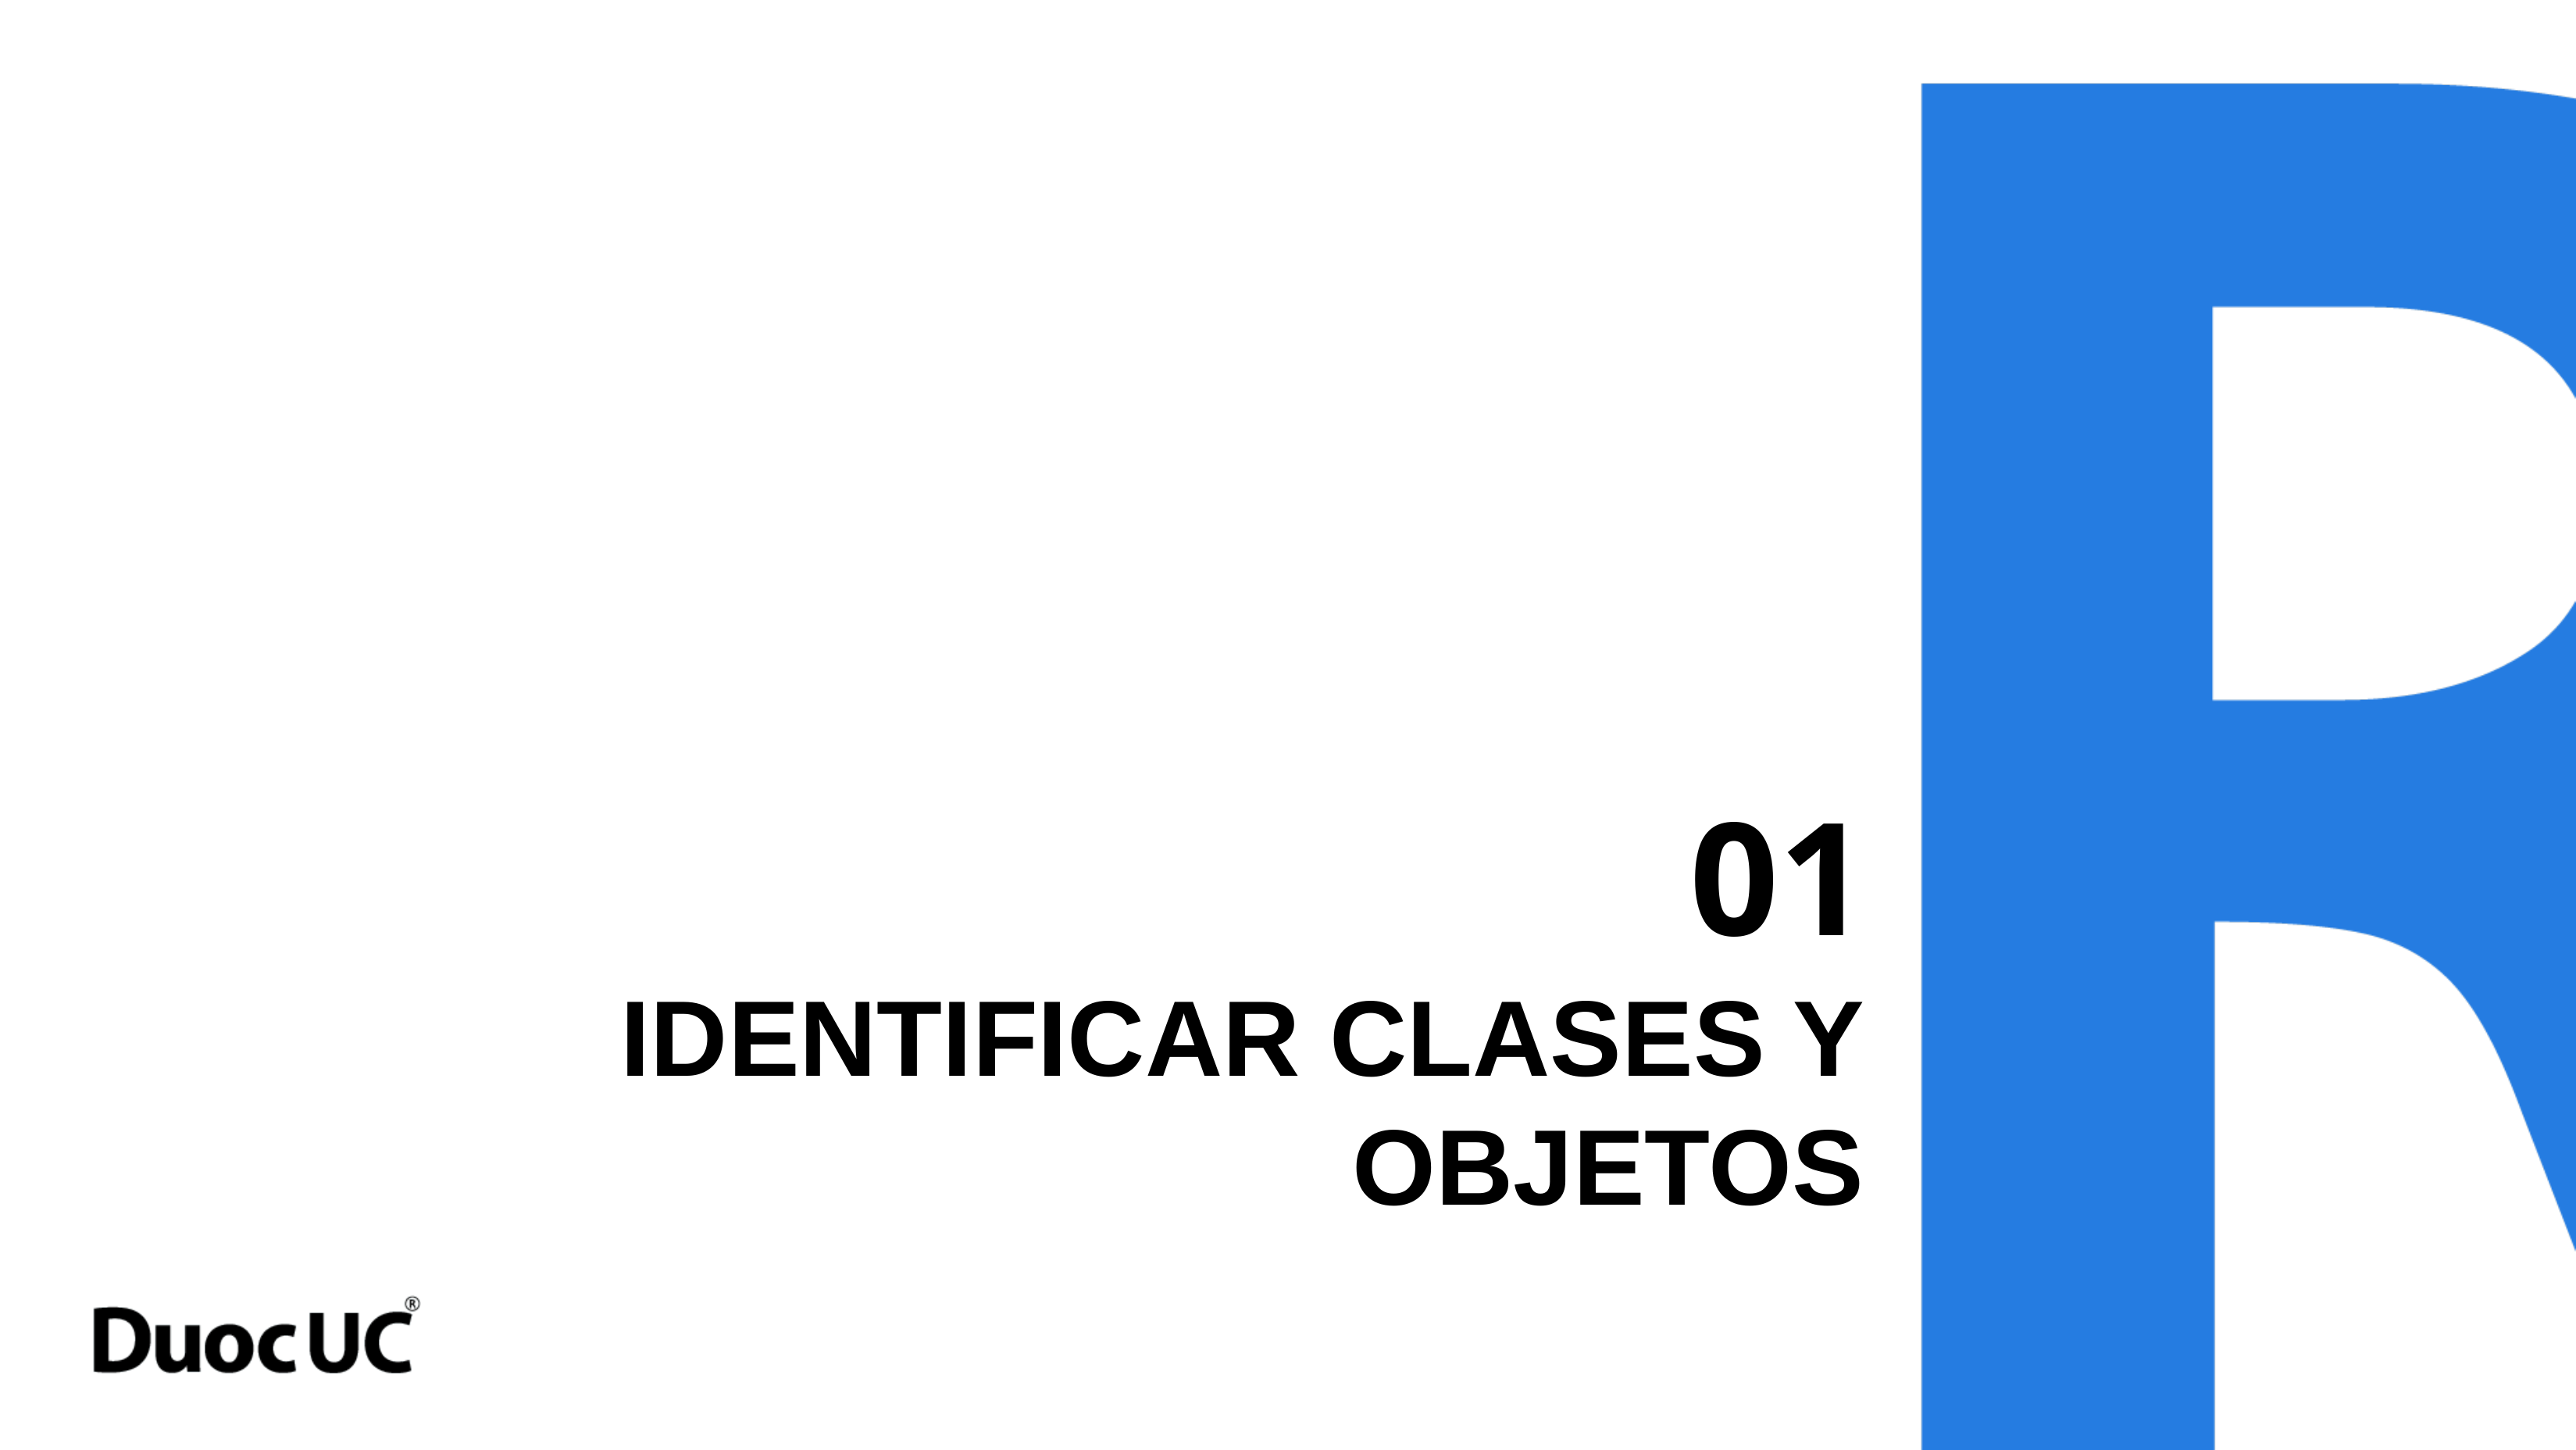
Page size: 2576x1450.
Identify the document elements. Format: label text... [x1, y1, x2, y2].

text_box 01 [1624, 779, 1869, 967]
picture [0, 0, 2576, 1450]
title IDENTIFICAR CLASES Y OBJETOS [565, 969, 1864, 1230]
